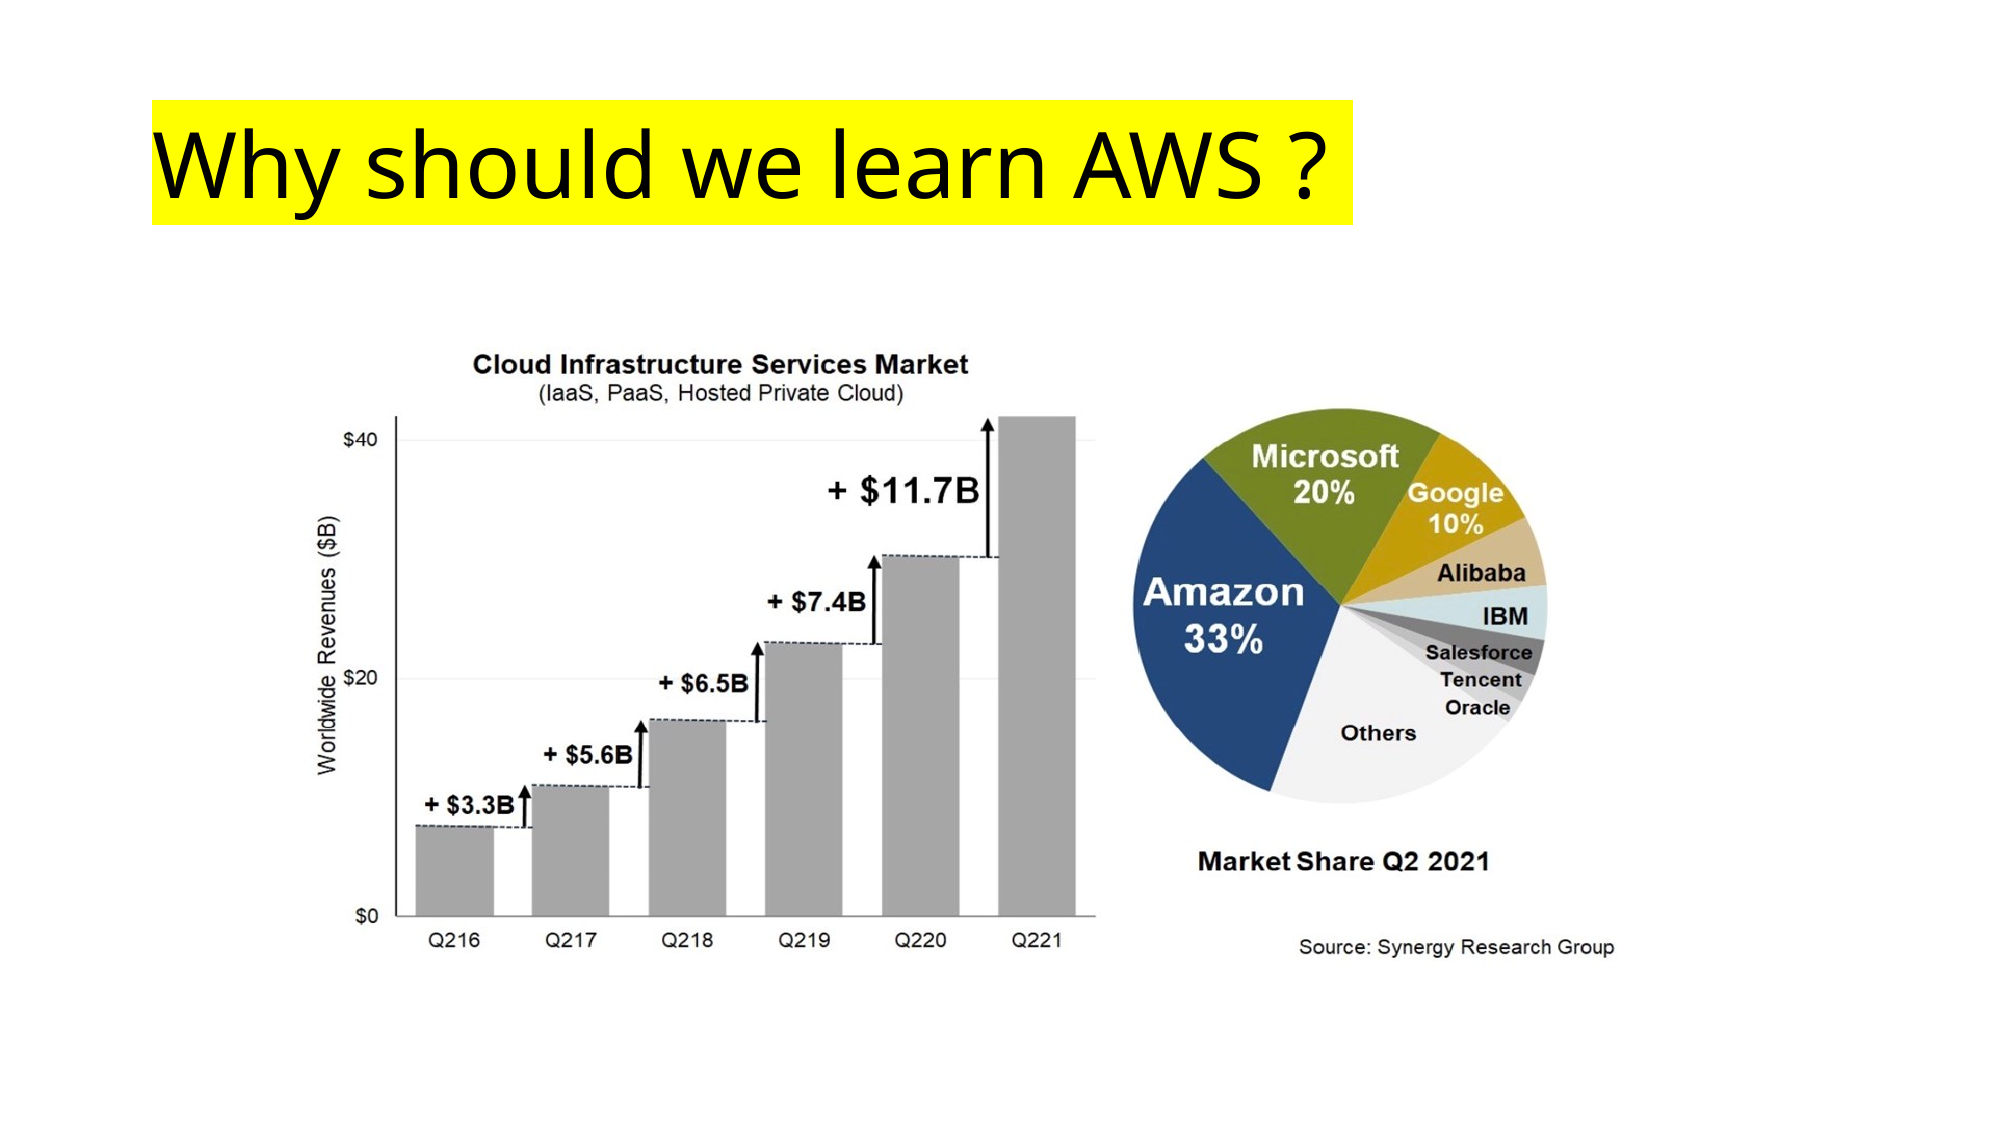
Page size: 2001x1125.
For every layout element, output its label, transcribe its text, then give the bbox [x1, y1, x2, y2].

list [304, 299, 1635, 1014]
title Why should we learn AWS ? [137, 59, 1863, 278]
